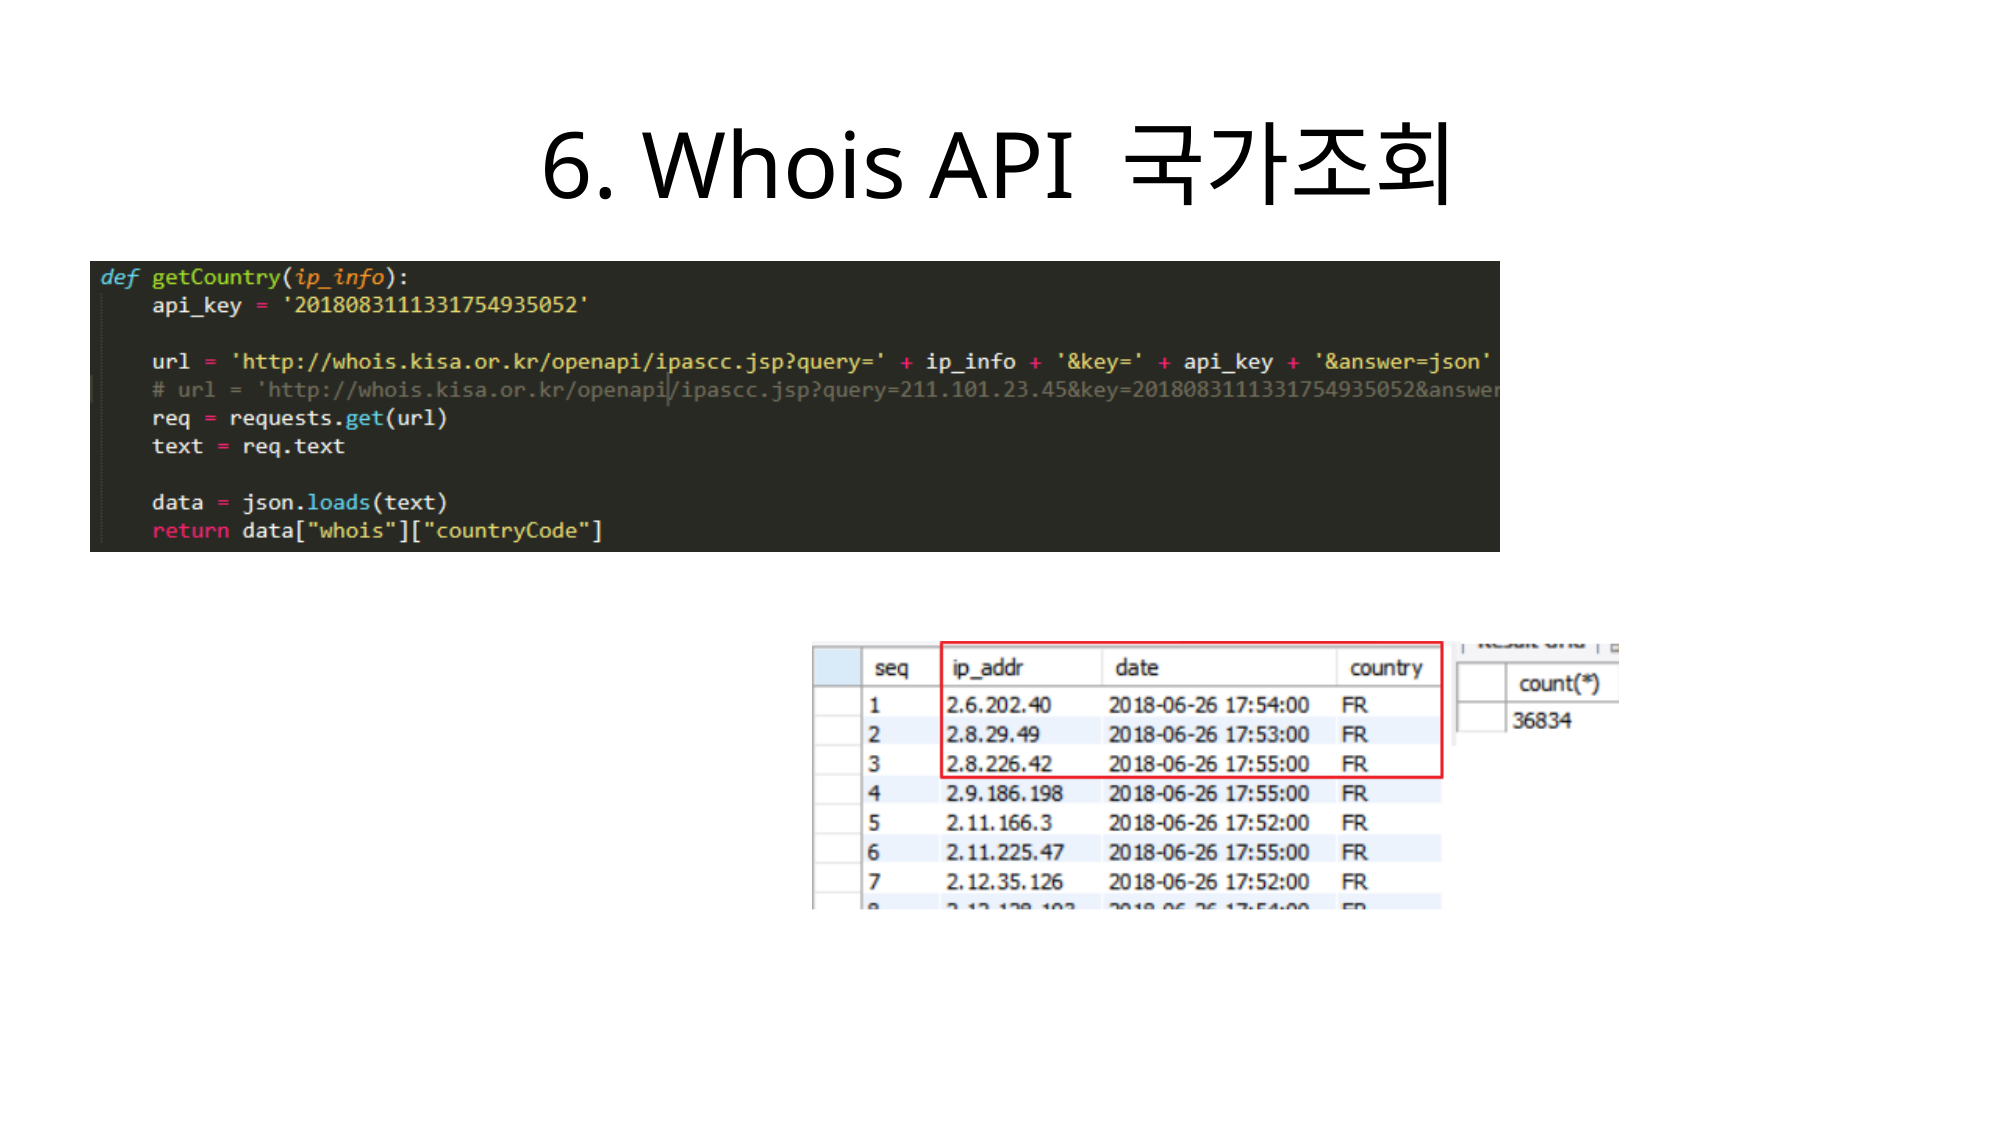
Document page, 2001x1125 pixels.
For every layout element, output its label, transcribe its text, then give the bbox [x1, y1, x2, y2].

picture [90, 261, 1500, 552]
title 6. Whois API 국가조회 [137, 59, 1863, 278]
picture [811, 641, 1619, 919]
